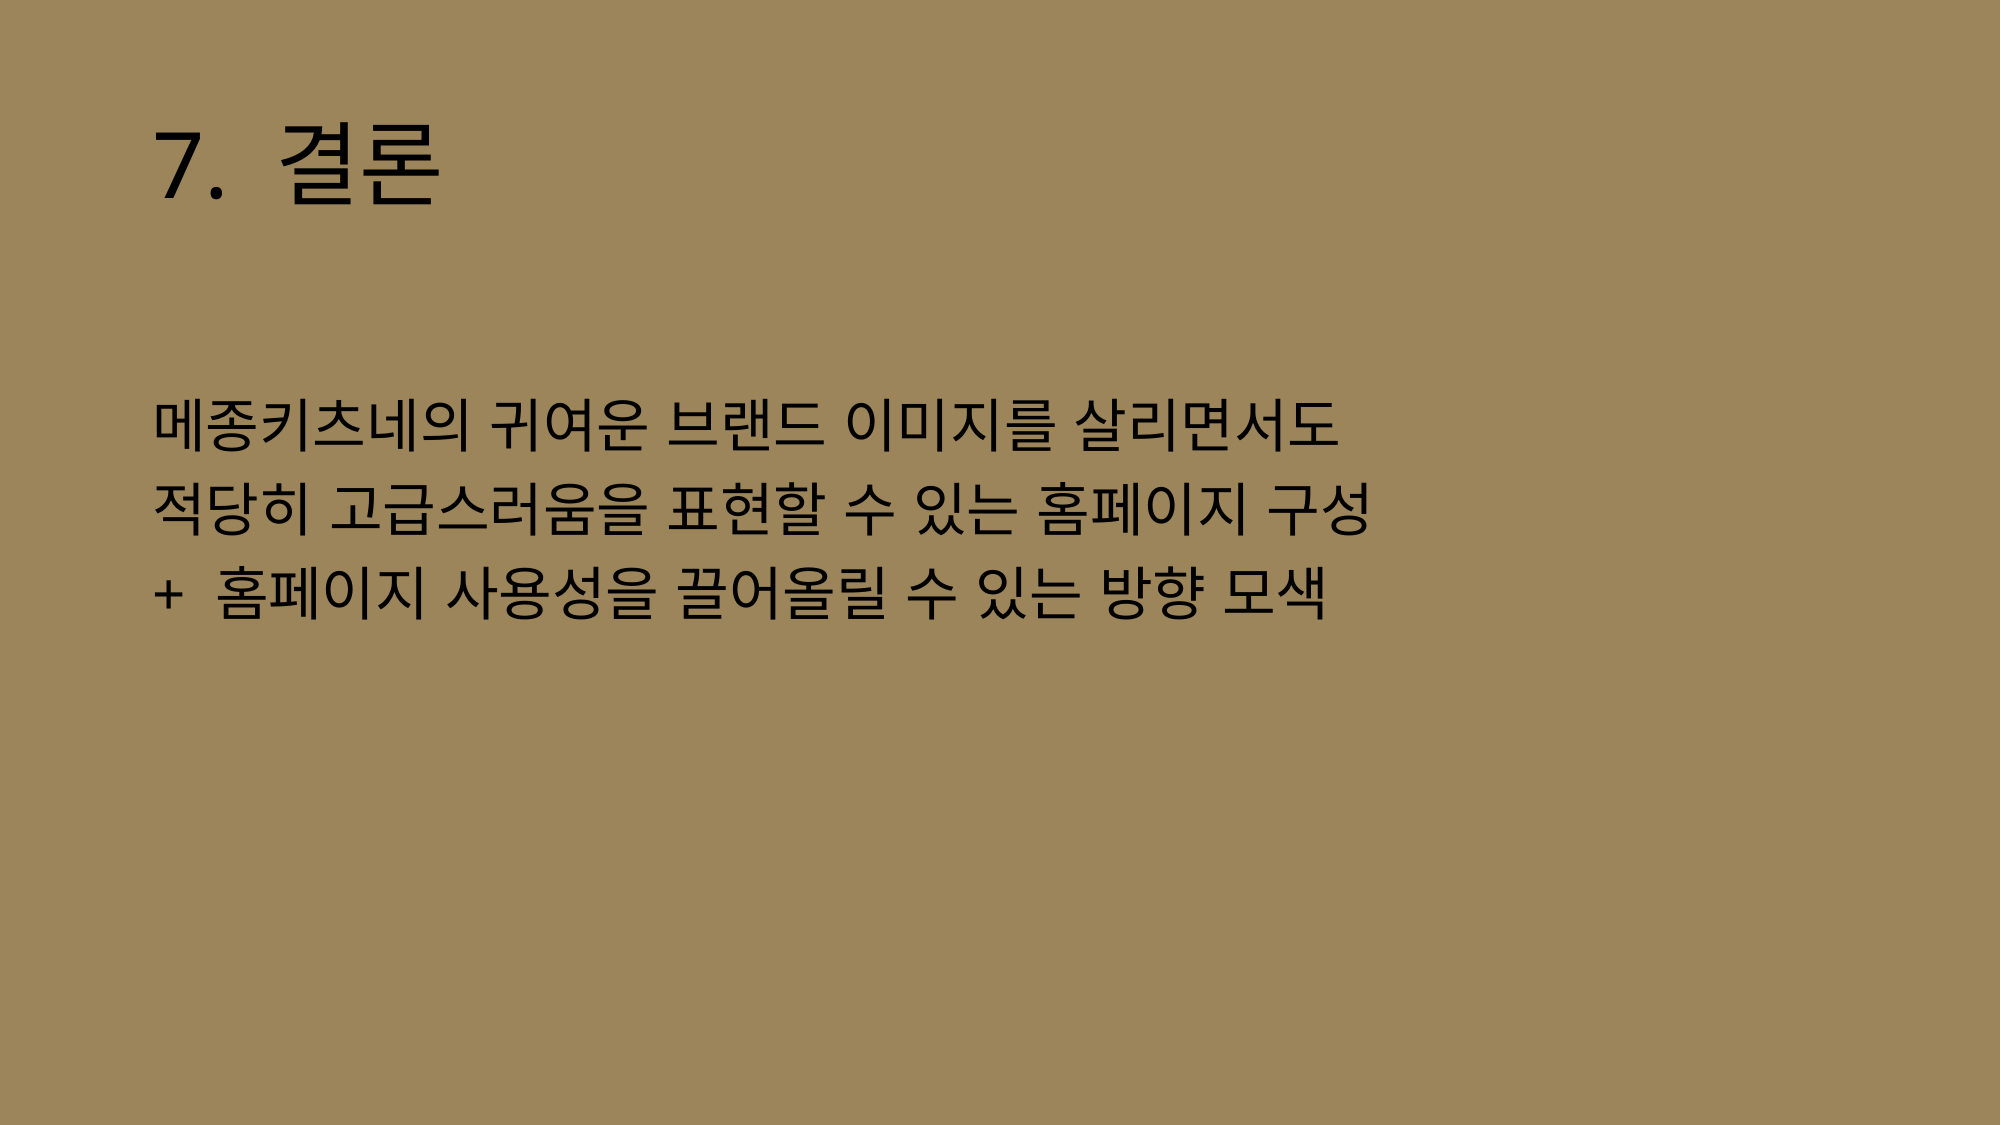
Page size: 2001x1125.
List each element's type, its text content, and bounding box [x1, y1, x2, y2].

title 7. 결론 [137, 59, 1863, 278]
list 메종키츠네의 귀여운 브랜드 이미지를 살리면서도 적당히 고급스러움을 표현할 수 있는 홈페이지 구성 + 홈페이지 사용성을 끌어올릴 수 있는 방향 모색 [137, 299, 1863, 1014]
